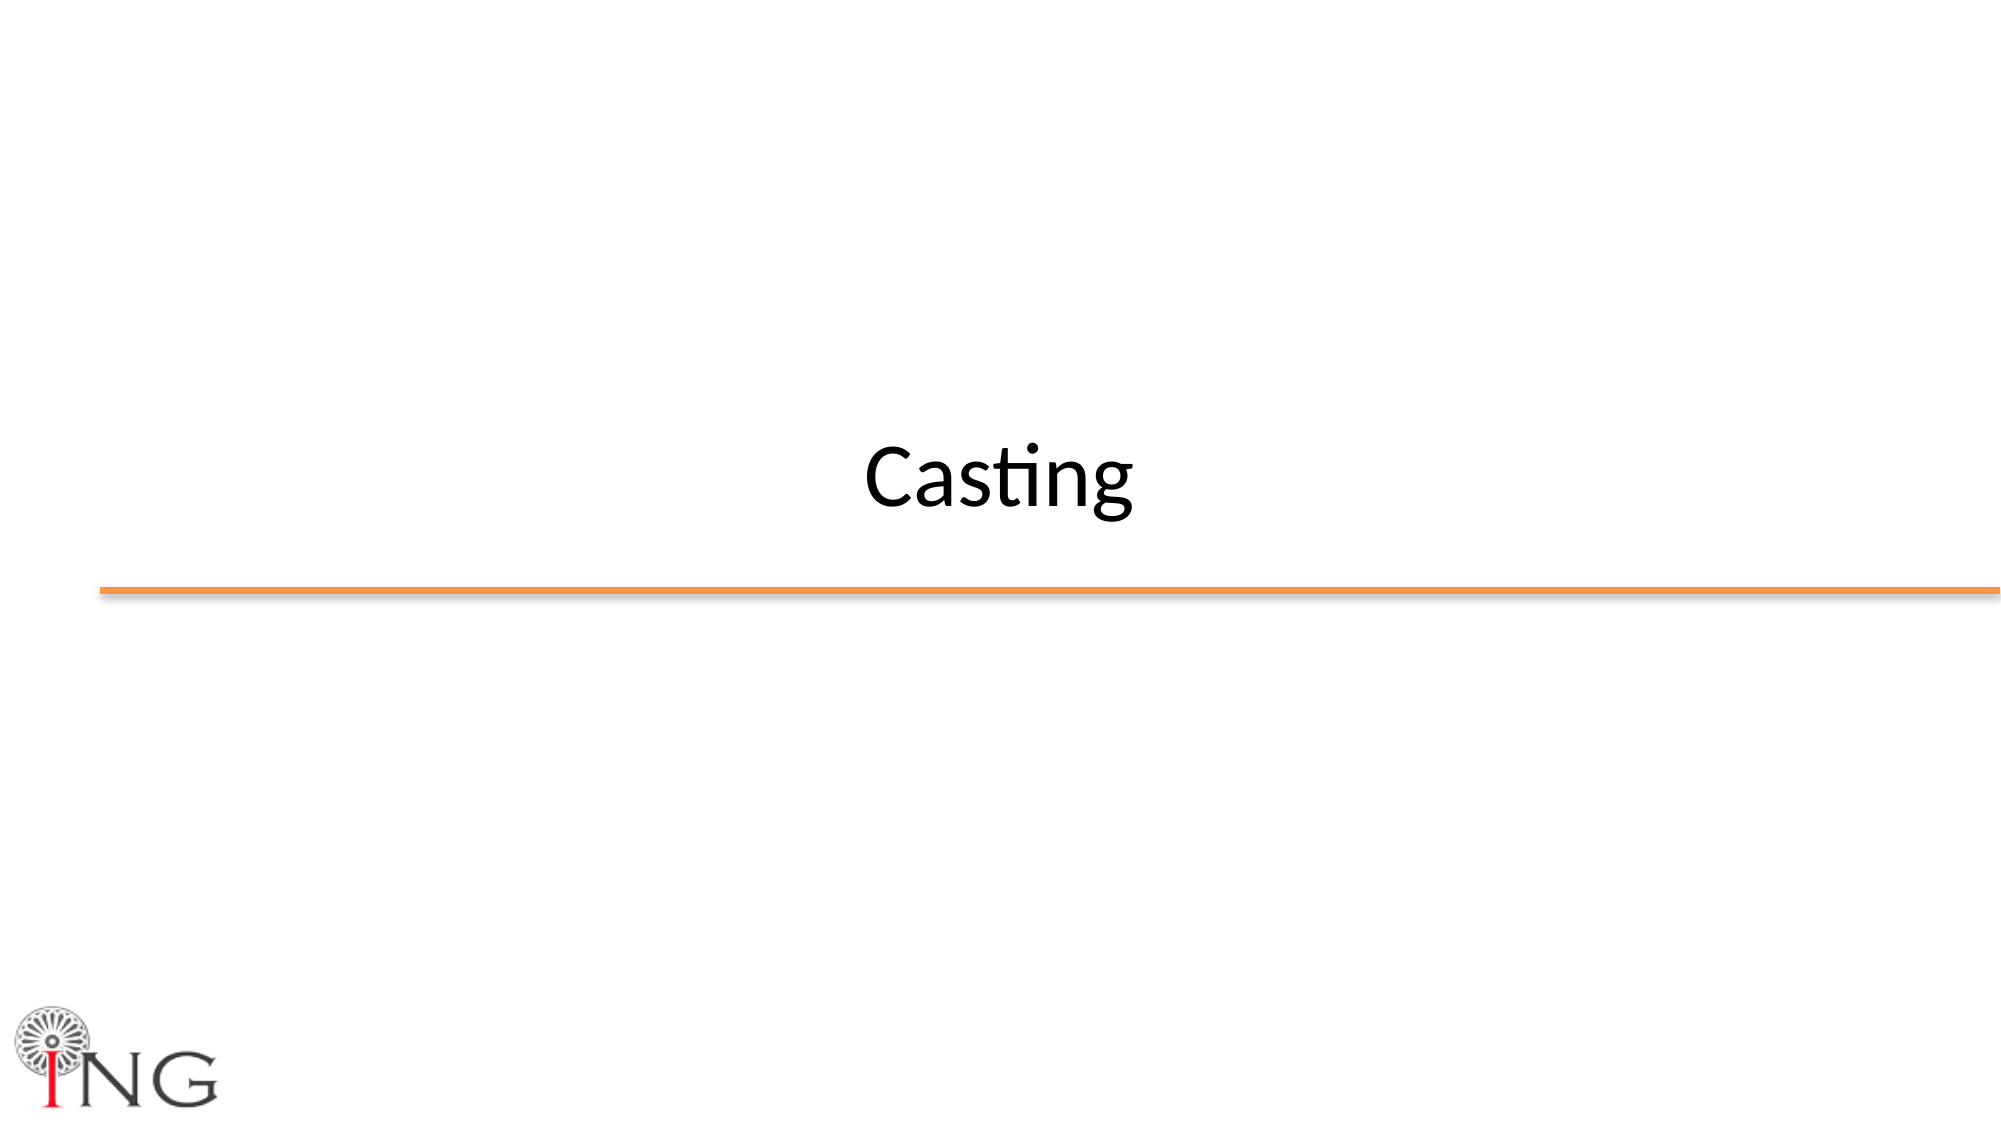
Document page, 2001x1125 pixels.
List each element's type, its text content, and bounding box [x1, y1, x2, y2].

picture [0, 987, 244, 1125]
title Casting [150, 349, 1850, 591]
